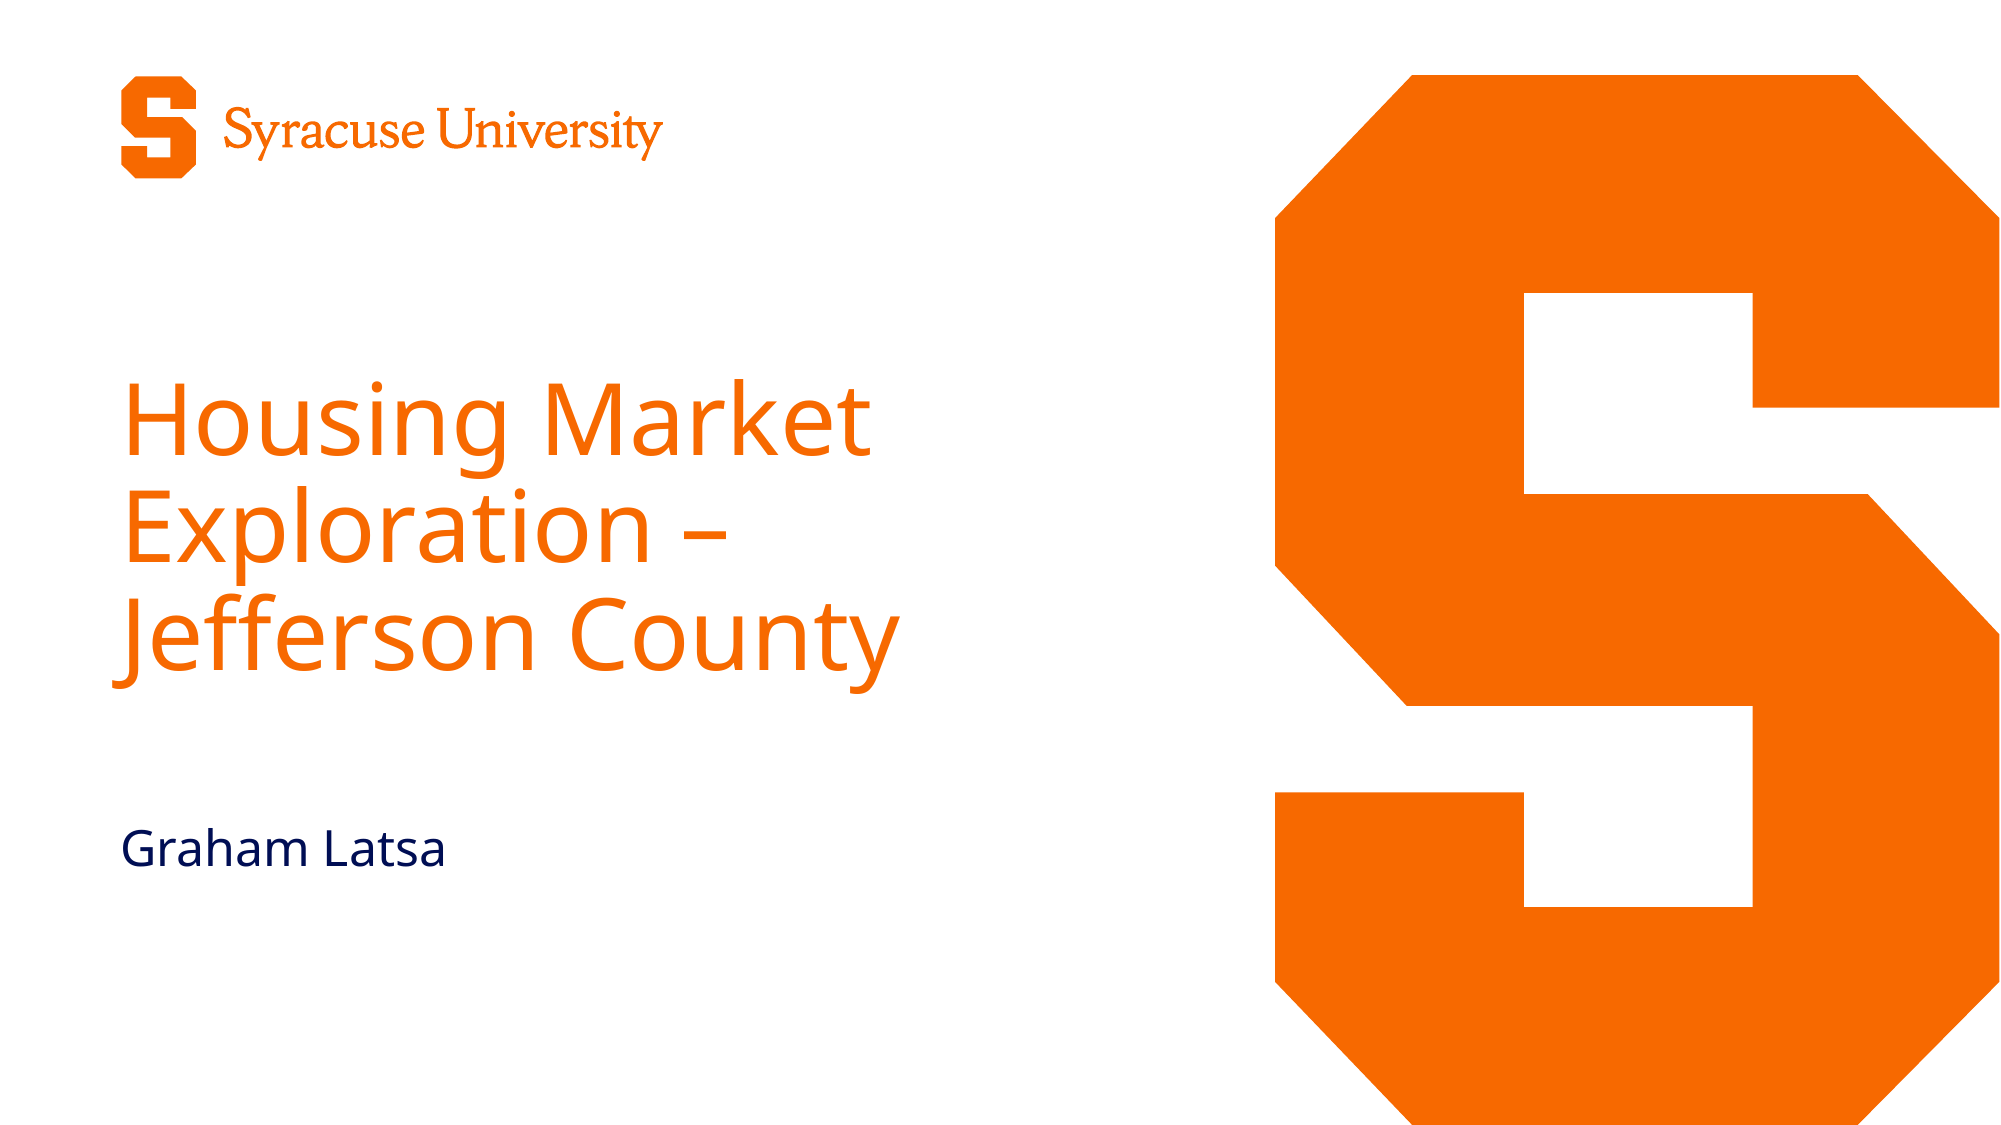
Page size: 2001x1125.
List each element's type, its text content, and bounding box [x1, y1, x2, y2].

title Housing Market Exploration – Jefferson County [120, 308, 1200, 700]
subtitle Graham Latsa [120, 816, 1200, 987]
